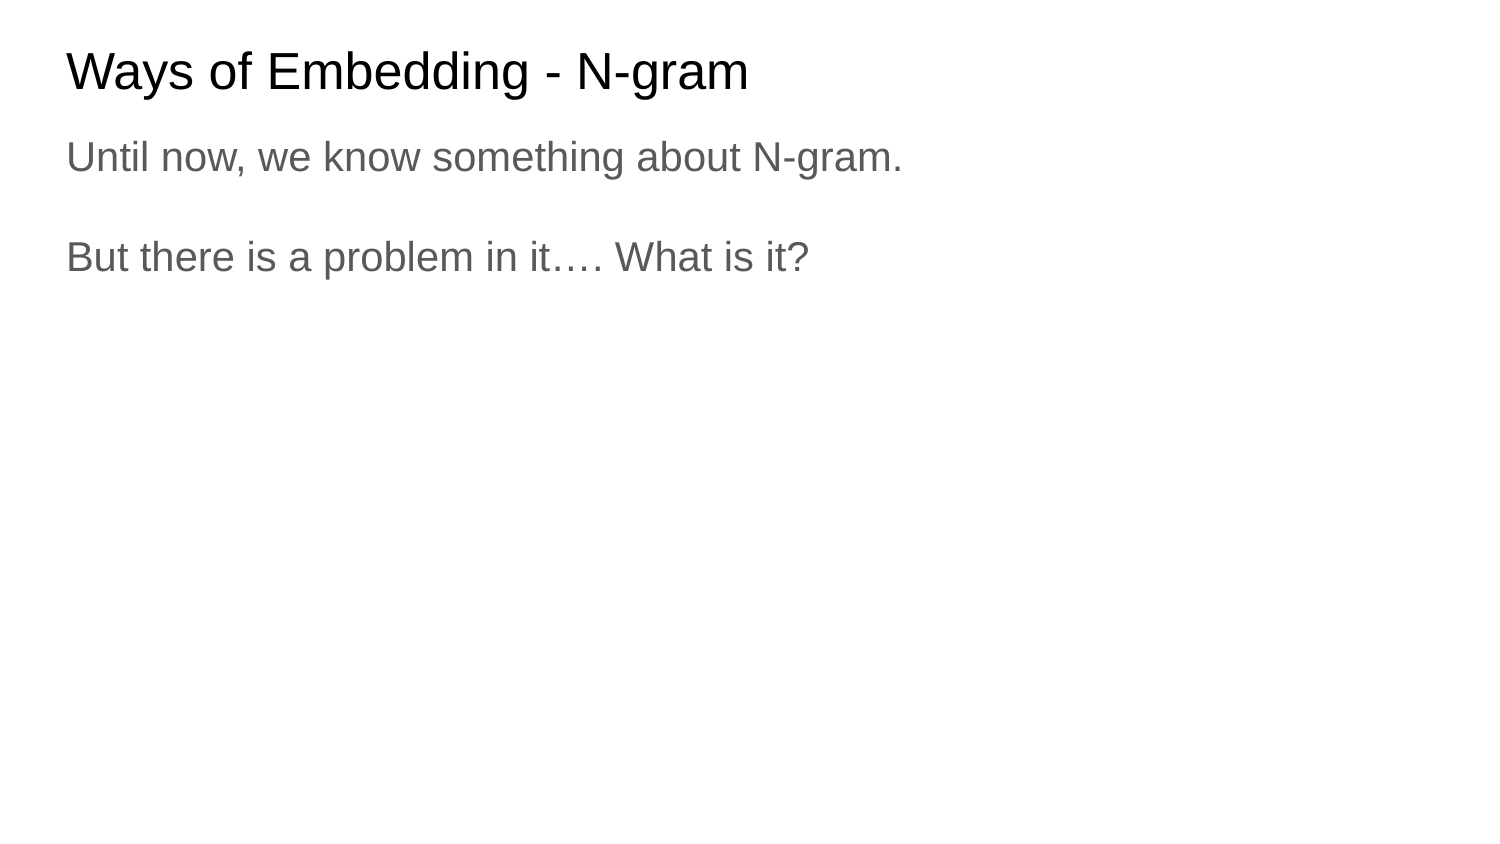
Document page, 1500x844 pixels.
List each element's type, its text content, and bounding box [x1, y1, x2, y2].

subtitle Until now, we know something about N-gram. But there is a problem in it…. What is it? [51, 114, 1449, 715]
title Ways of Embedding - N-gram [51, 16, 1449, 114]
